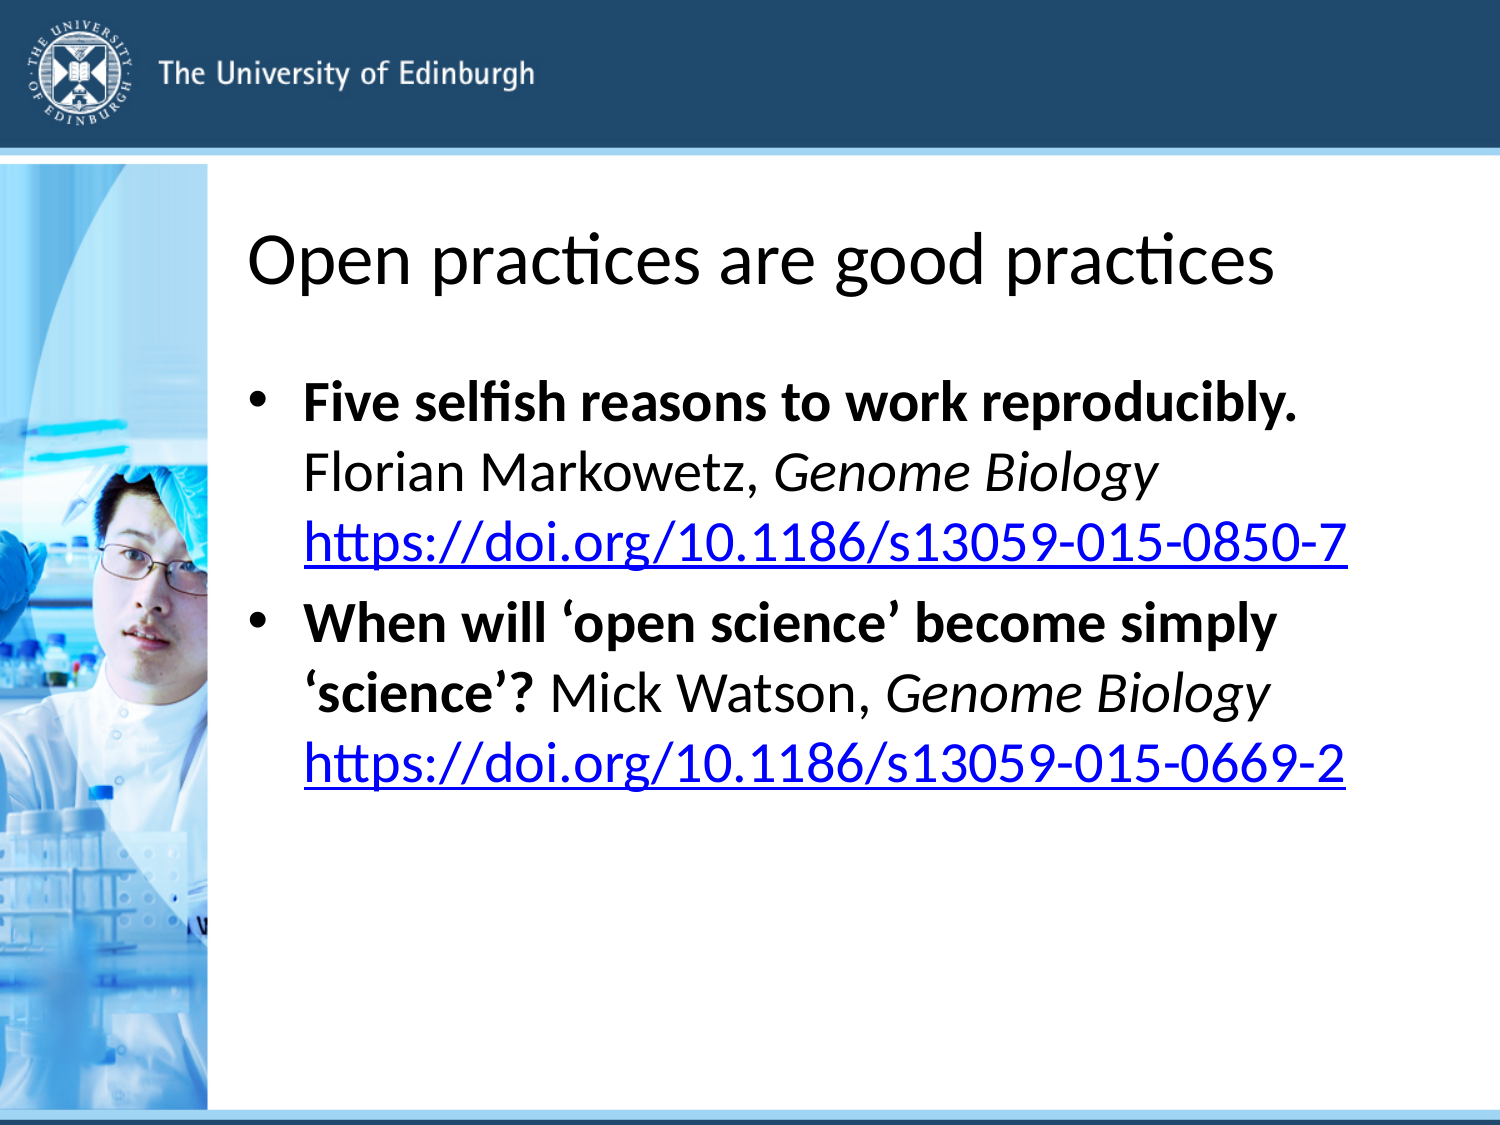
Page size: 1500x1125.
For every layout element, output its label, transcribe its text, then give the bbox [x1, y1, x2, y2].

list Five selfish reasons to work reproducibly. Florian Markowetz, Genome Biology https://doi.org/10.1186/s13059-015-0850-7 When will ‘open science’ become simply ‘science’? Mick Watson, Genome Biology https://doi.org/10.1186/s13059-015-0669-2 [232, 355, 1425, 1005]
title Open practices are good practices [232, 160, 1425, 348]
picture [0, 0, 1500, 1125]
